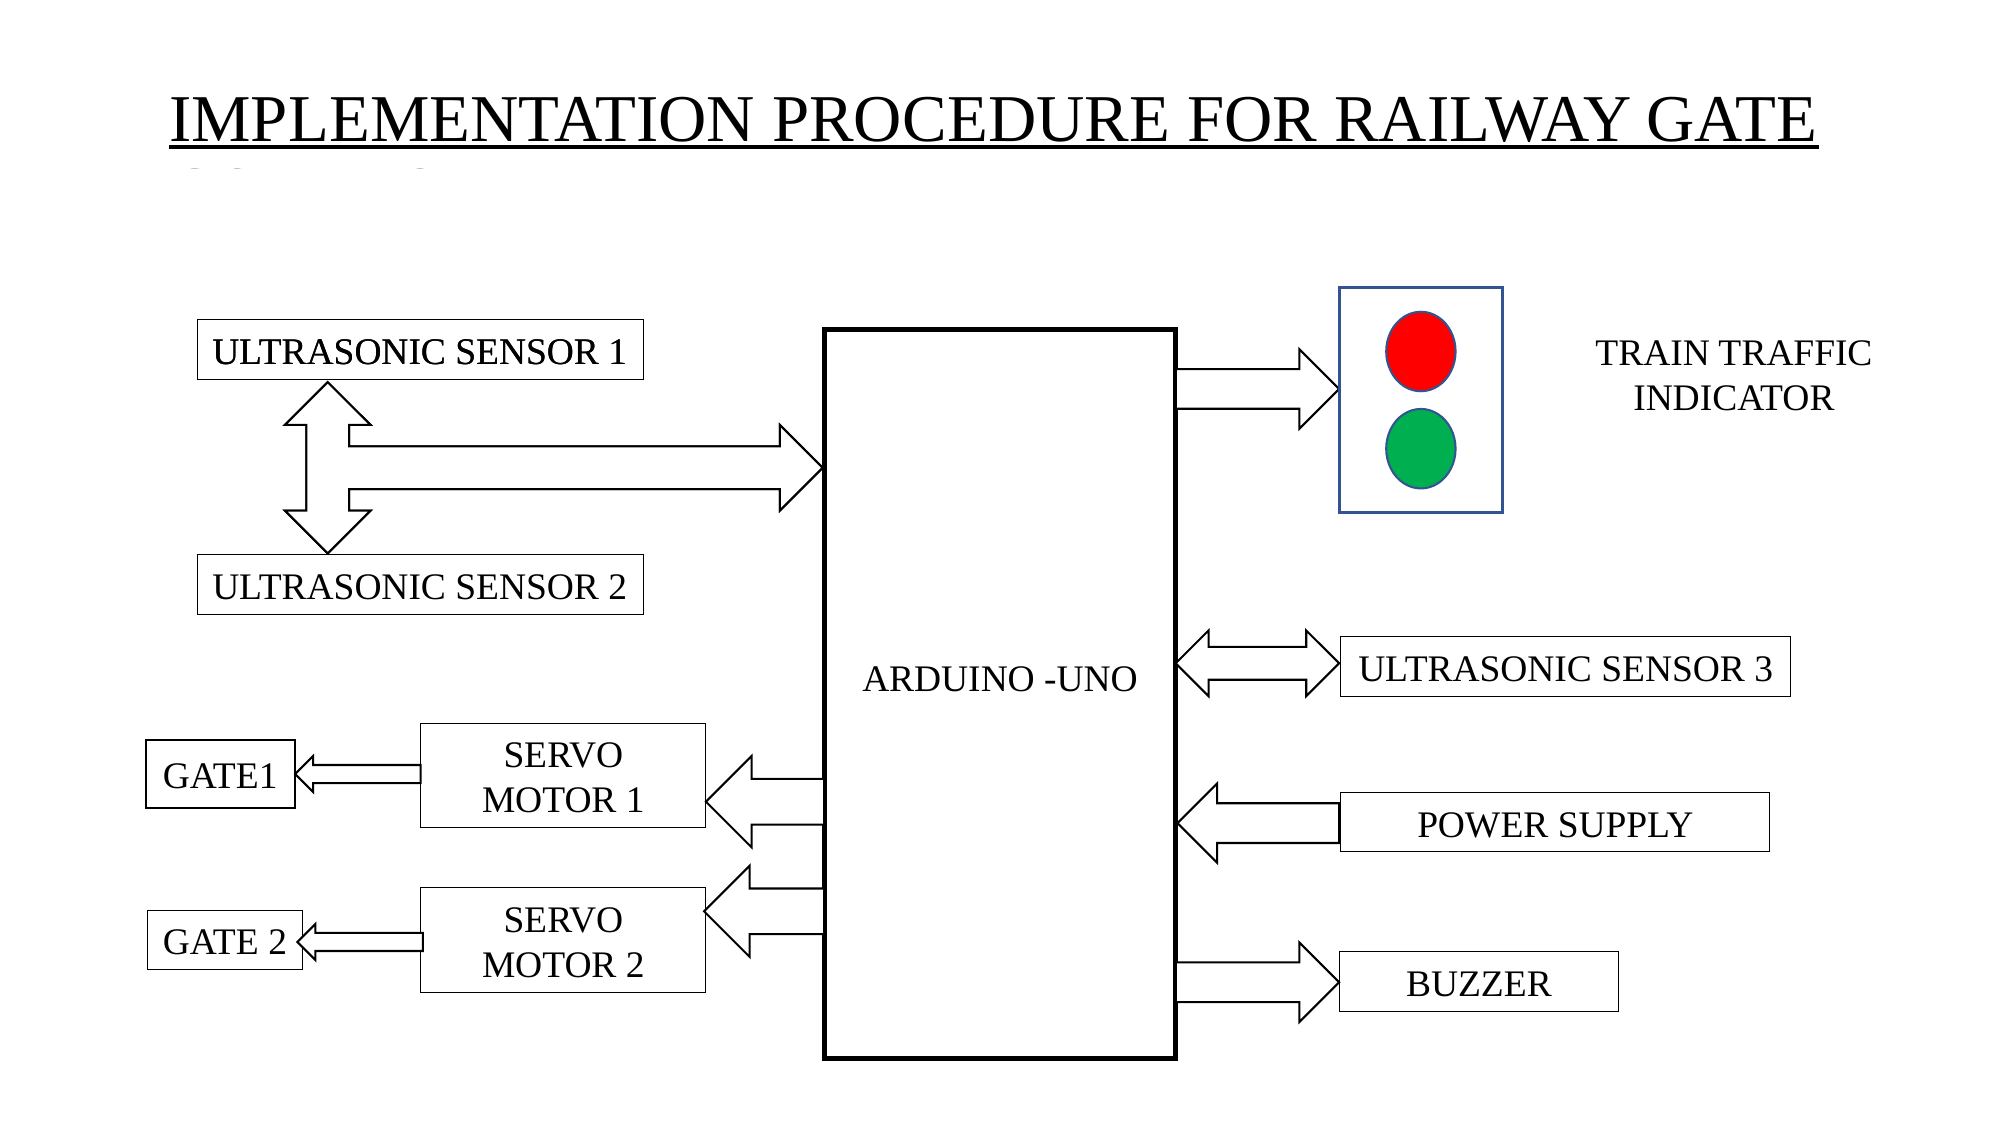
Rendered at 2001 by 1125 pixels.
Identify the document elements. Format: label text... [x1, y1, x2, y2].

text_box [1338, 286, 1504, 514]
text_box [1174, 627, 1341, 699]
text_box SERVO MOTOR 1 [420, 723, 706, 828]
text_box [1174, 346, 1338, 432]
text_box ULTRASONIC SENSOR 2 [197, 554, 644, 615]
text_box GATE1 [145, 739, 296, 809]
text_box [702, 863, 826, 960]
text_box [1175, 780, 1341, 866]
text_box ULTRASONIC SENSOR 3 [1340, 636, 1791, 697]
text_box [293, 753, 422, 795]
text_box [1385, 407, 1457, 490]
text_box [295, 921, 424, 963]
text_box GATE 2 [147, 910, 303, 970]
text_box SERVO MOTOR 2 [420, 887, 706, 993]
text_box BUZZER [1339, 951, 1619, 1012]
text_box [823, 329, 1177, 1059]
text_box [704, 753, 826, 850]
list [50, 169, 1919, 1125]
text_box TRAIN TRAFFIC INDICATOR [1533, 320, 1935, 425]
text_box POWER SUPPLY [1340, 792, 1770, 852]
text_box [1174, 939, 1341, 1025]
text_box [282, 380, 825, 555]
text_box ARDUINO -UNO [836, 646, 1164, 707]
text_box ULTRASONIC SENSOR 1 [197, 319, 644, 380]
title IMPLEMENTATION PROCEDURE FOR RAILWAY GATE CONTROL UNIT [154, 75, 1880, 169]
text_box [1385, 310, 1457, 393]
